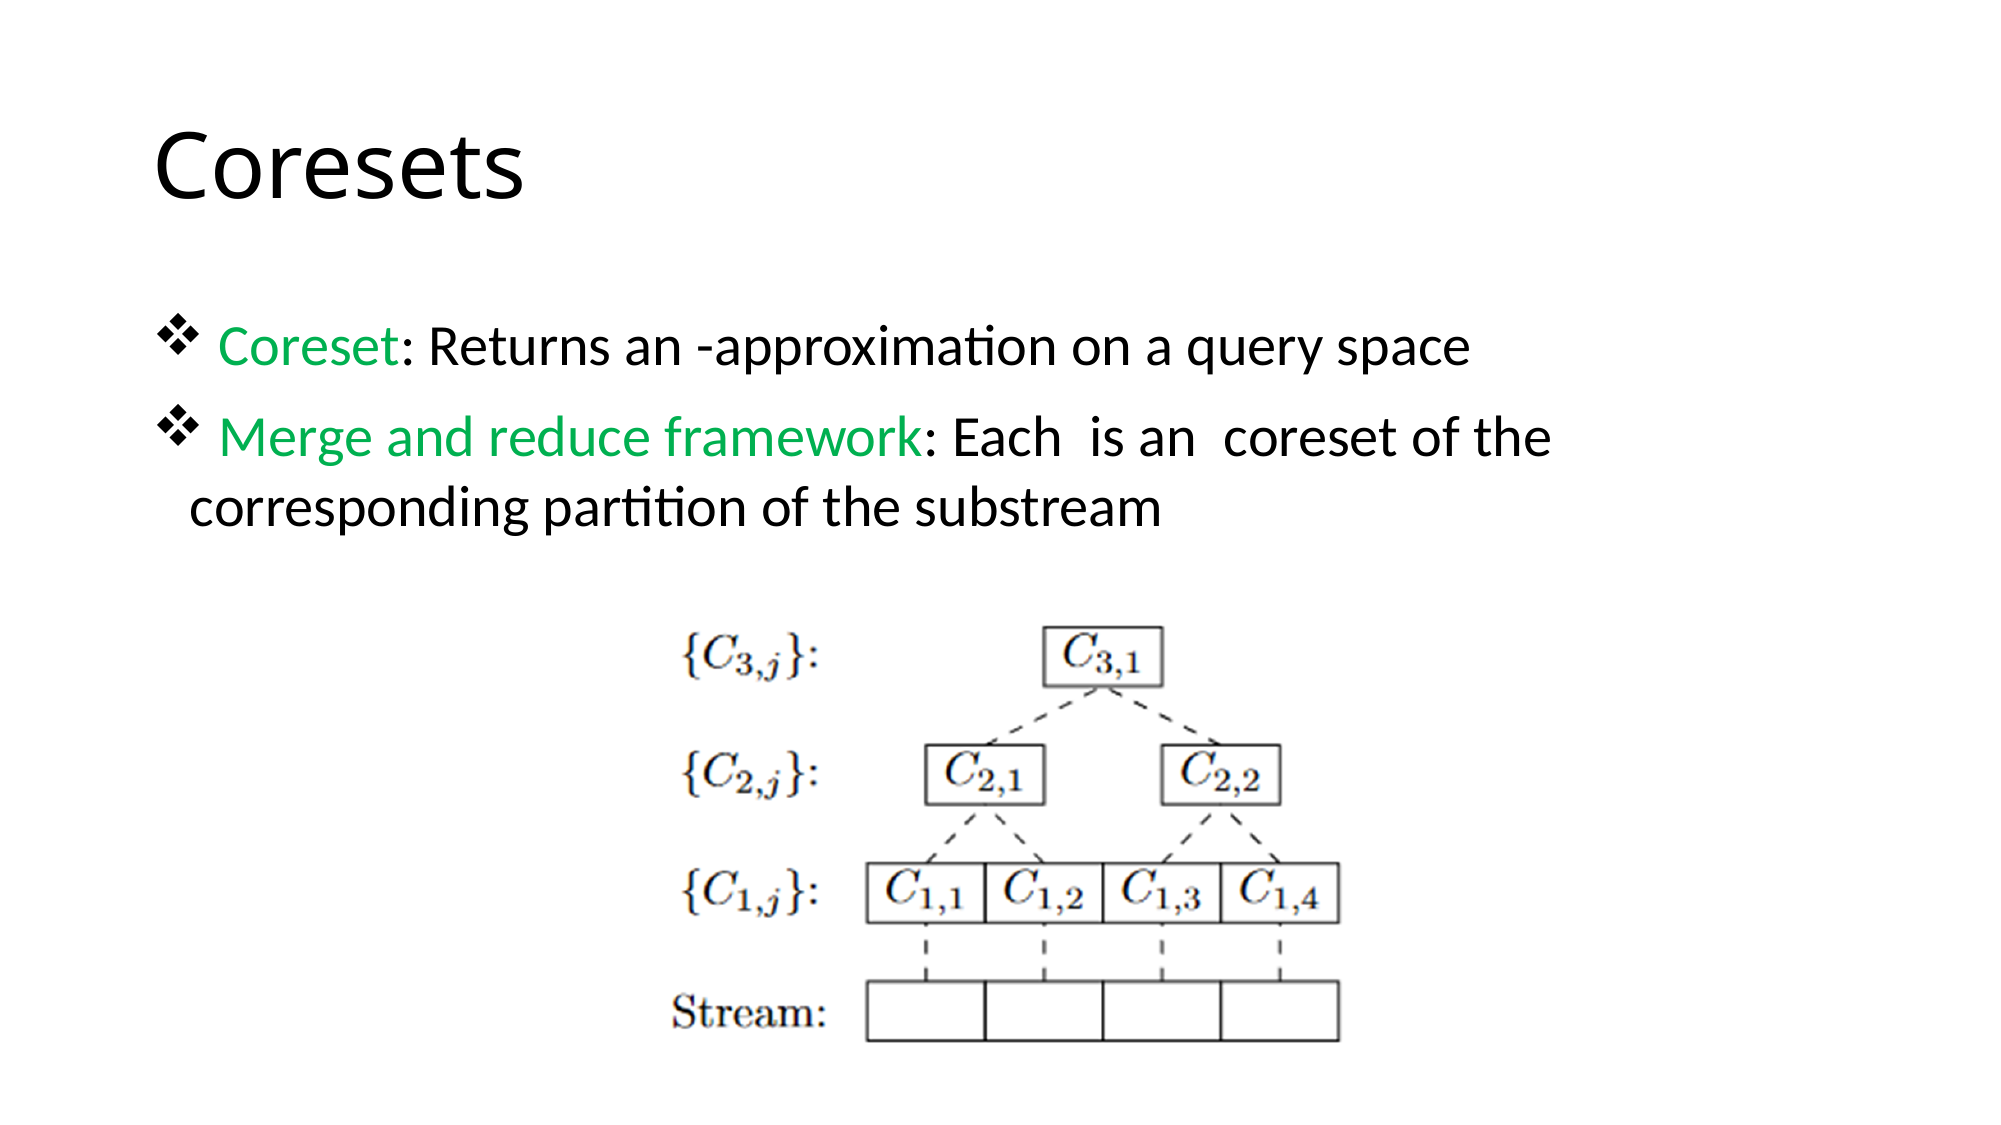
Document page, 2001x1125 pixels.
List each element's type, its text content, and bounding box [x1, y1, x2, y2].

title Coresets [137, 59, 1863, 278]
picture [649, 608, 1381, 1066]
